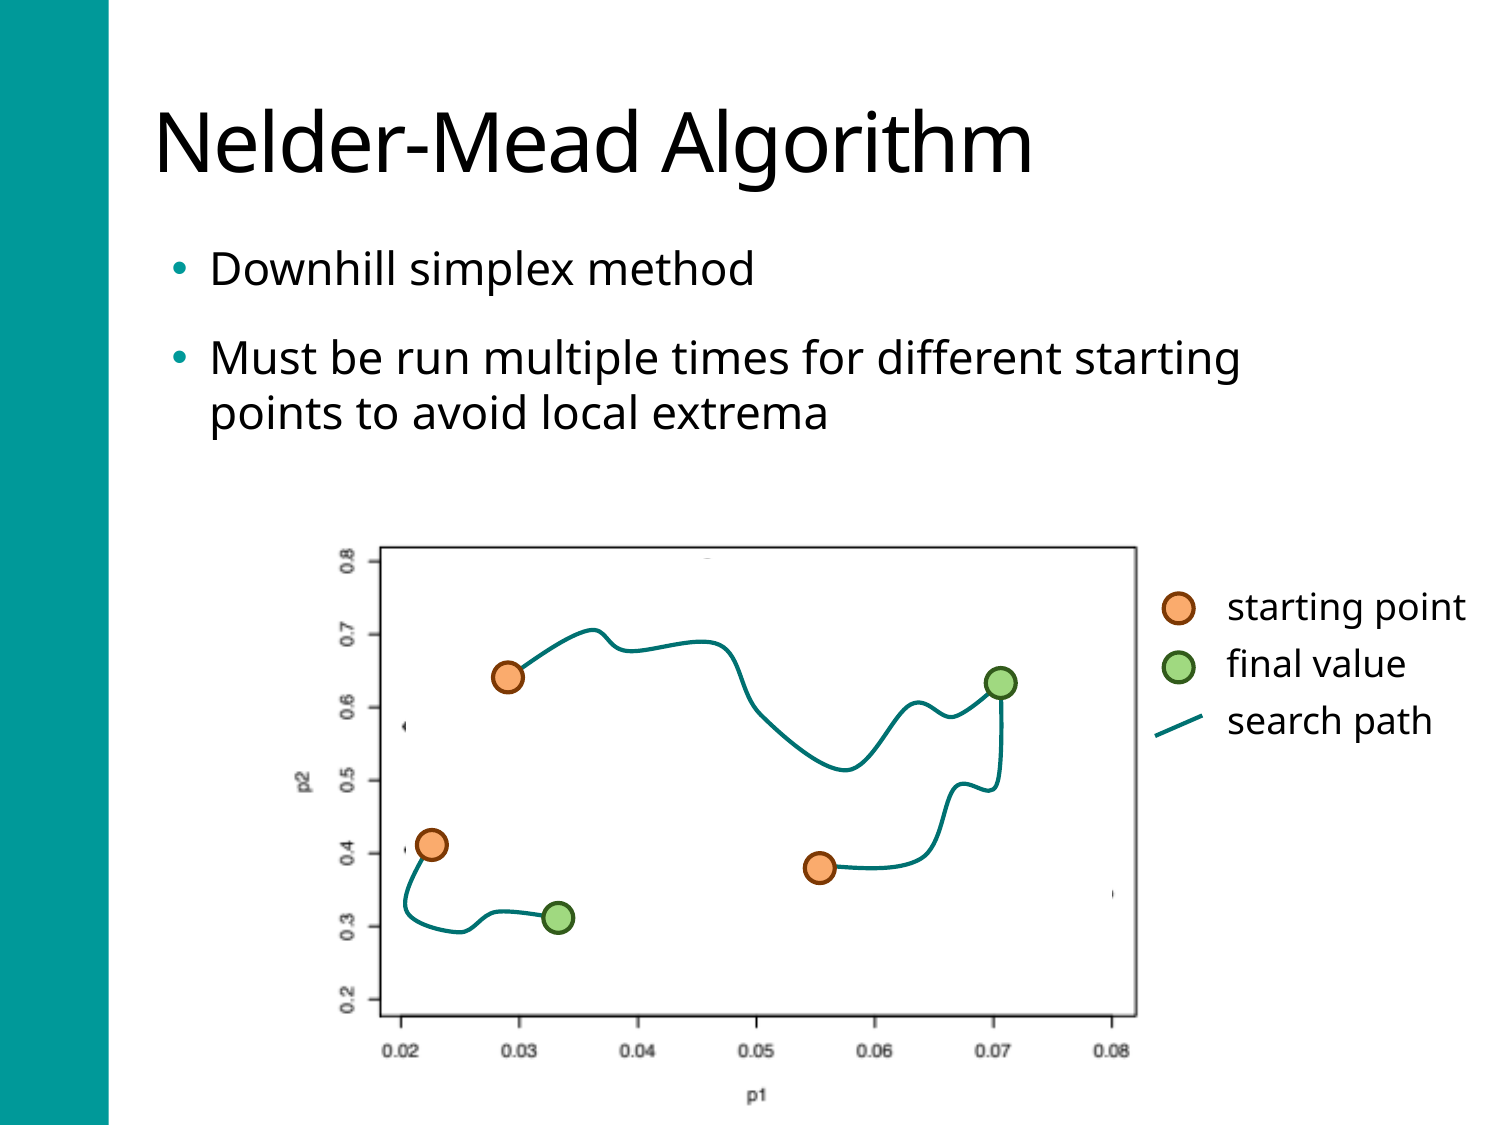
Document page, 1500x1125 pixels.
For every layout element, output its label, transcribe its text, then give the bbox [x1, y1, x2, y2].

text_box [404, 843, 574, 934]
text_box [1154, 574, 1491, 751]
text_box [507, 629, 1017, 771]
picture [286, 524, 1162, 1111]
title Nelder-Mead Algorithm [137, 45, 1388, 232]
list Downhill simplex method Must be run multiple times for different starting points to avoid local extrema [137, 232, 1388, 1050]
